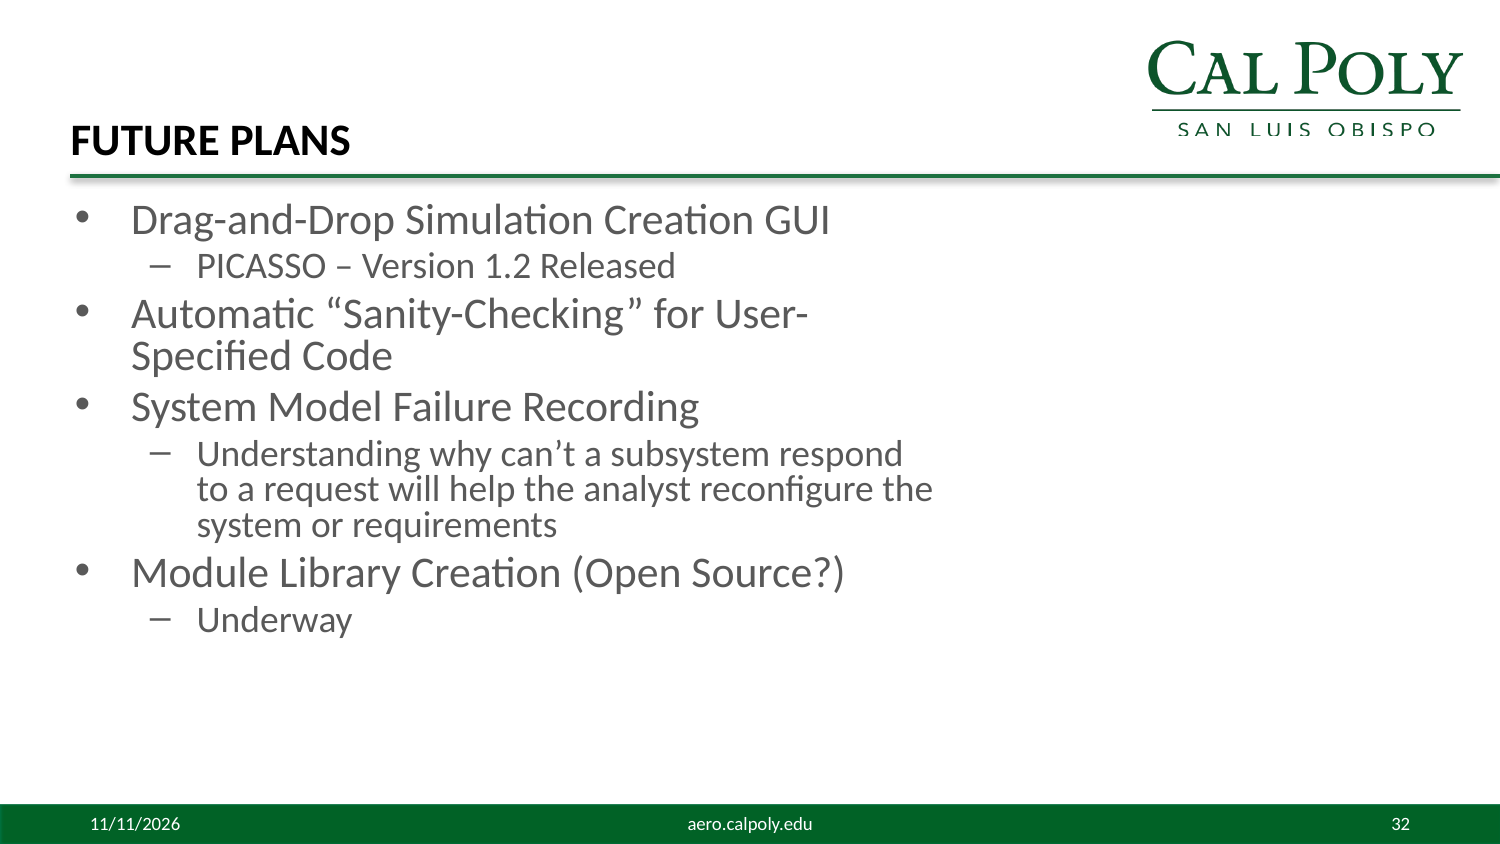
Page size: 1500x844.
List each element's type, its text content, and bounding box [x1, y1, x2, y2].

title Future Plans [55, 102, 721, 172]
list Drag-and-Drop Simulation Creation GUI PICASSO – Version 1.2 Released Automatic “Sanity-Checking” for User-Specified Code System Model Failure Recording Understanding why can’t a subsystem respond to a request will help the analyst reconfigure the system or requirements Module Library Creation (Open Source?) Underway [59, 193, 953, 722]
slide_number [75, 803, 510, 844]
slide_number 32 [990, 803, 1425, 844]
footer aero.calpoly.edu [532, 803, 968, 844]
